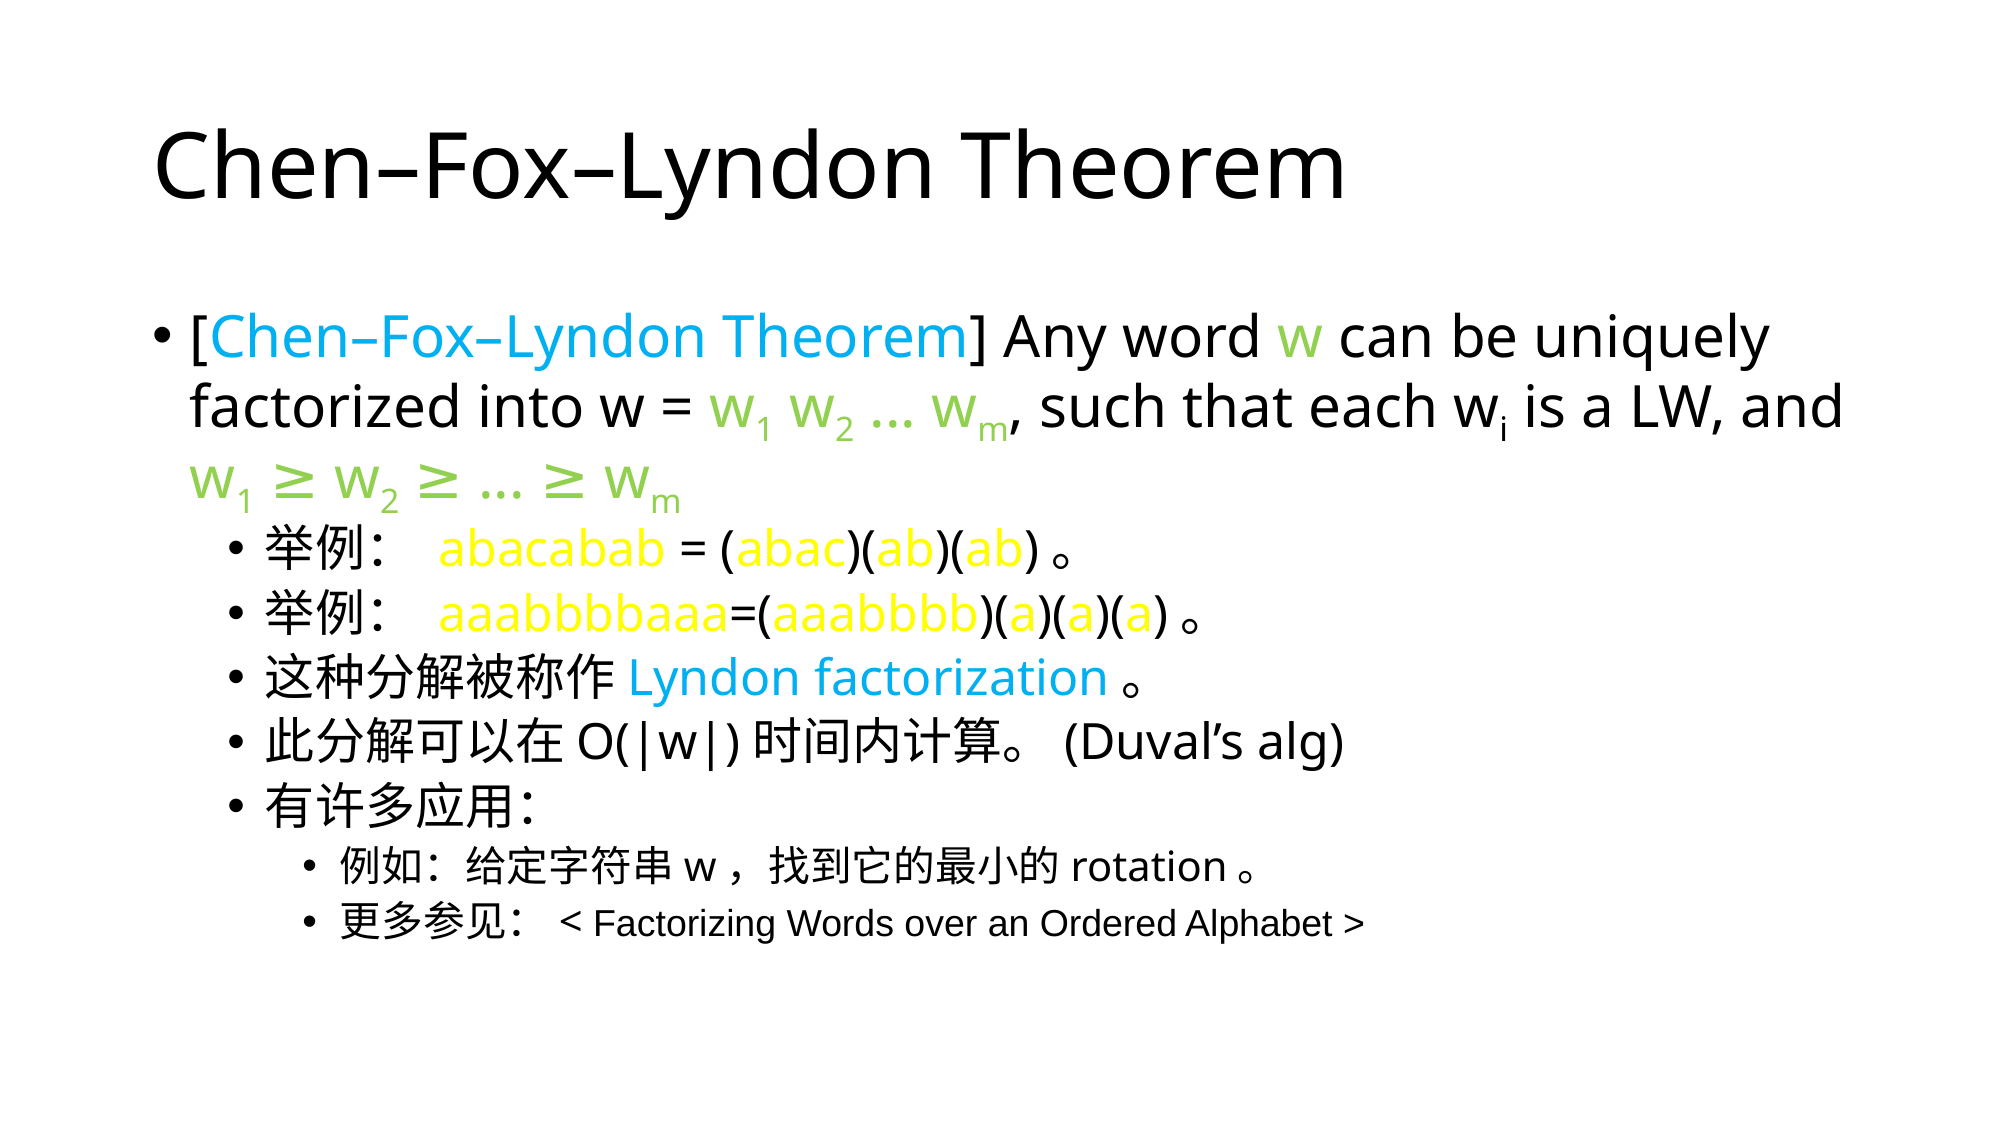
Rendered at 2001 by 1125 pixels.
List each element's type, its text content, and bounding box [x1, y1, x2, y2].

title Chen–Fox–Lyndon Theorem [137, 59, 1863, 278]
list [Chen–Fox–Lyndon Theorem] Any word w can be uniquely factorized into w = w1 w2 ... wm, such that each wi is a LW, and w1 ≥ w2 ≥ ... ≥ wm 举例： abacabab = (abac)(ab)(ab)。 举例： aaabbbbaaa=(aaabbbb)(a)(a)(a)。 这种分解被称作Lyndon factorization。 此分解可以在O(|w|)时间内计算。(Duval’s alg) 有许多应用： 例如：给定字符串w，找到它的最小的rotation。 更多参见：< Factorizing Words over an Ordered Alphabet > [137, 299, 1863, 1014]
